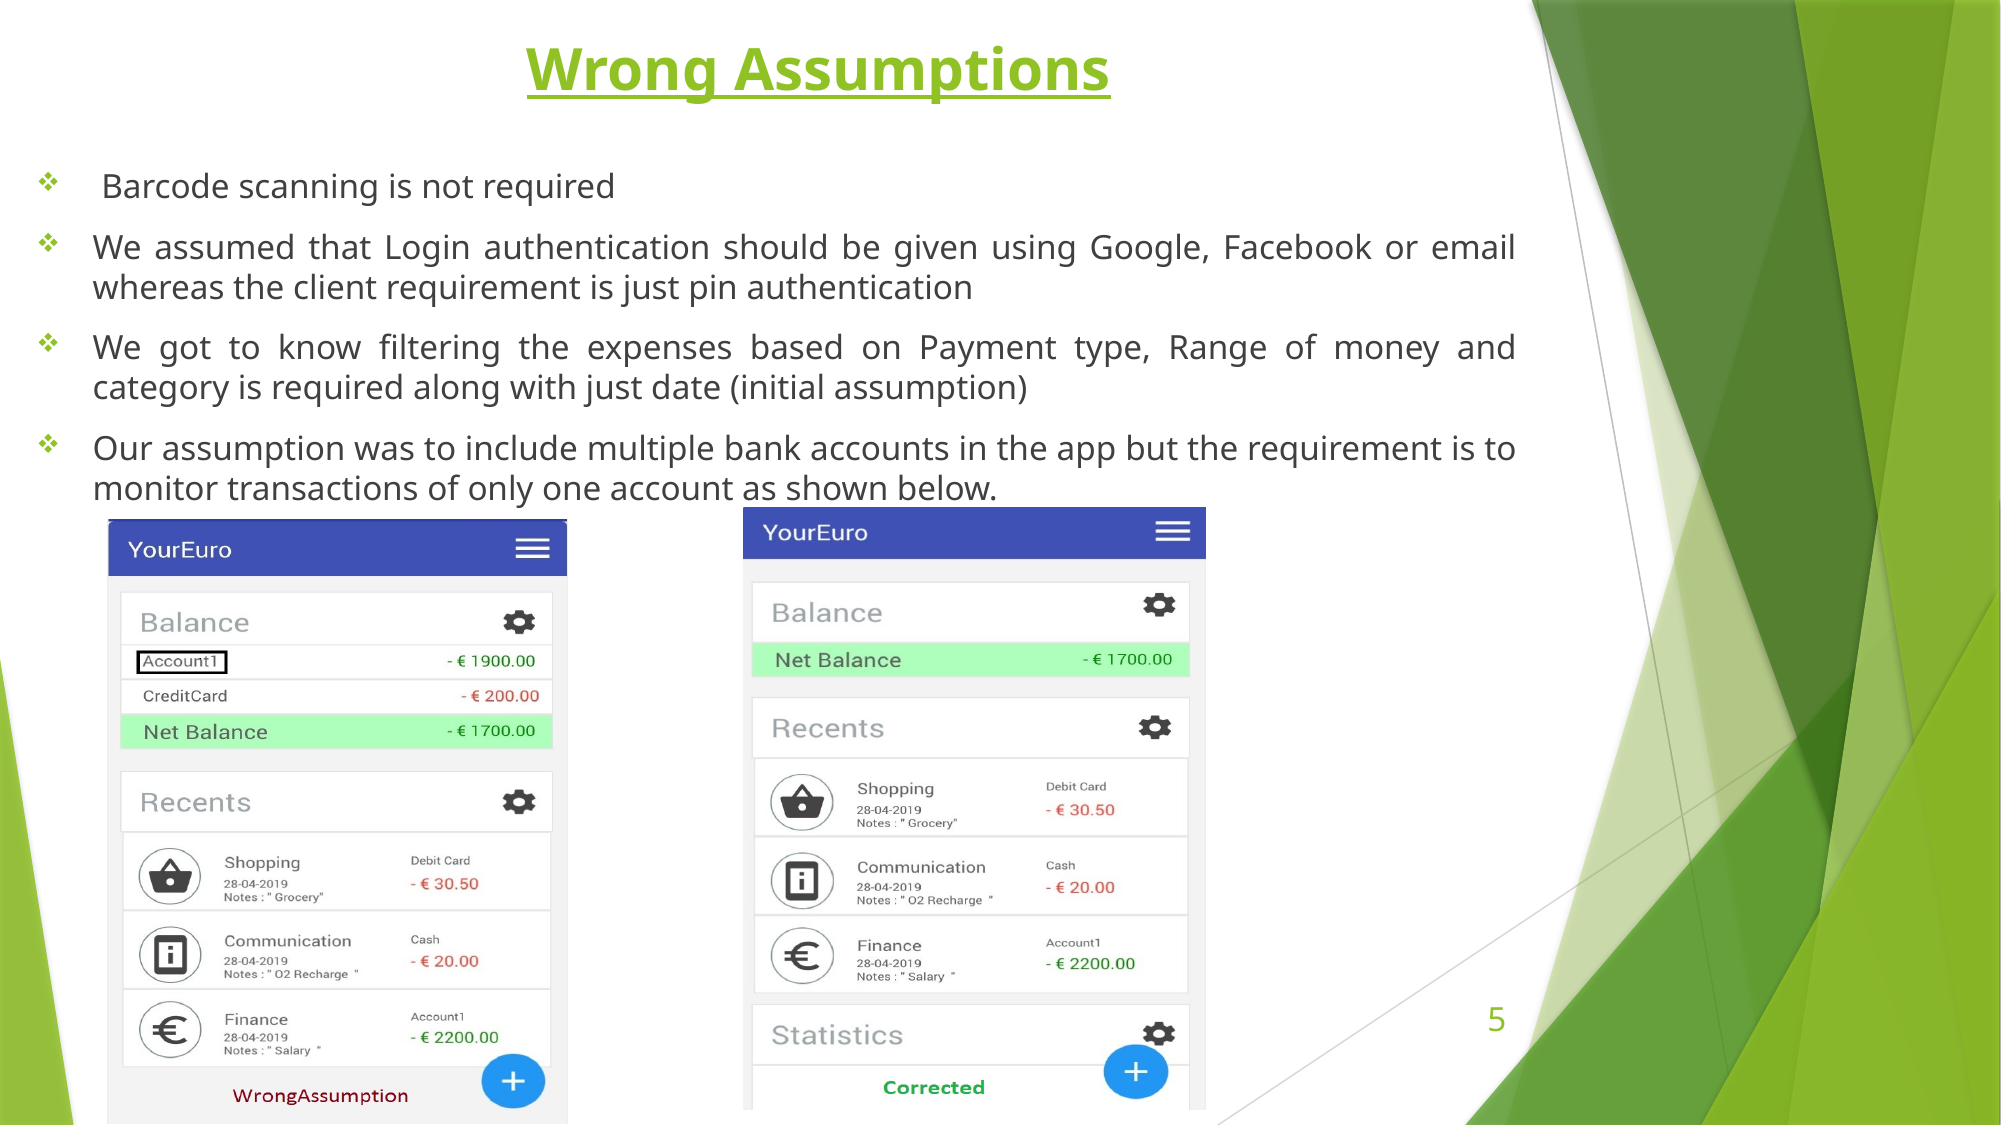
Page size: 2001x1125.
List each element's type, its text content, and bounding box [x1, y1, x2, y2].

picture [743, 506, 1207, 1111]
title Wrong Assumptions [511, 24, 1931, 245]
slide_number 5 [1409, 991, 1522, 1051]
list Barcode scanning is not required We assumed that Login authentication should be given using Google, Facebook or email whereas the client requirement is just pin authentication We got to know filtering the expenses based on Payment type, Range of money and category is required along with just date (initial assumption) Our assumption was to include multiple bank accounts in the app but the requirement is to monitor transactions of only one account as shown below. [21, 157, 1535, 1110]
picture [106, 519, 569, 1124]
